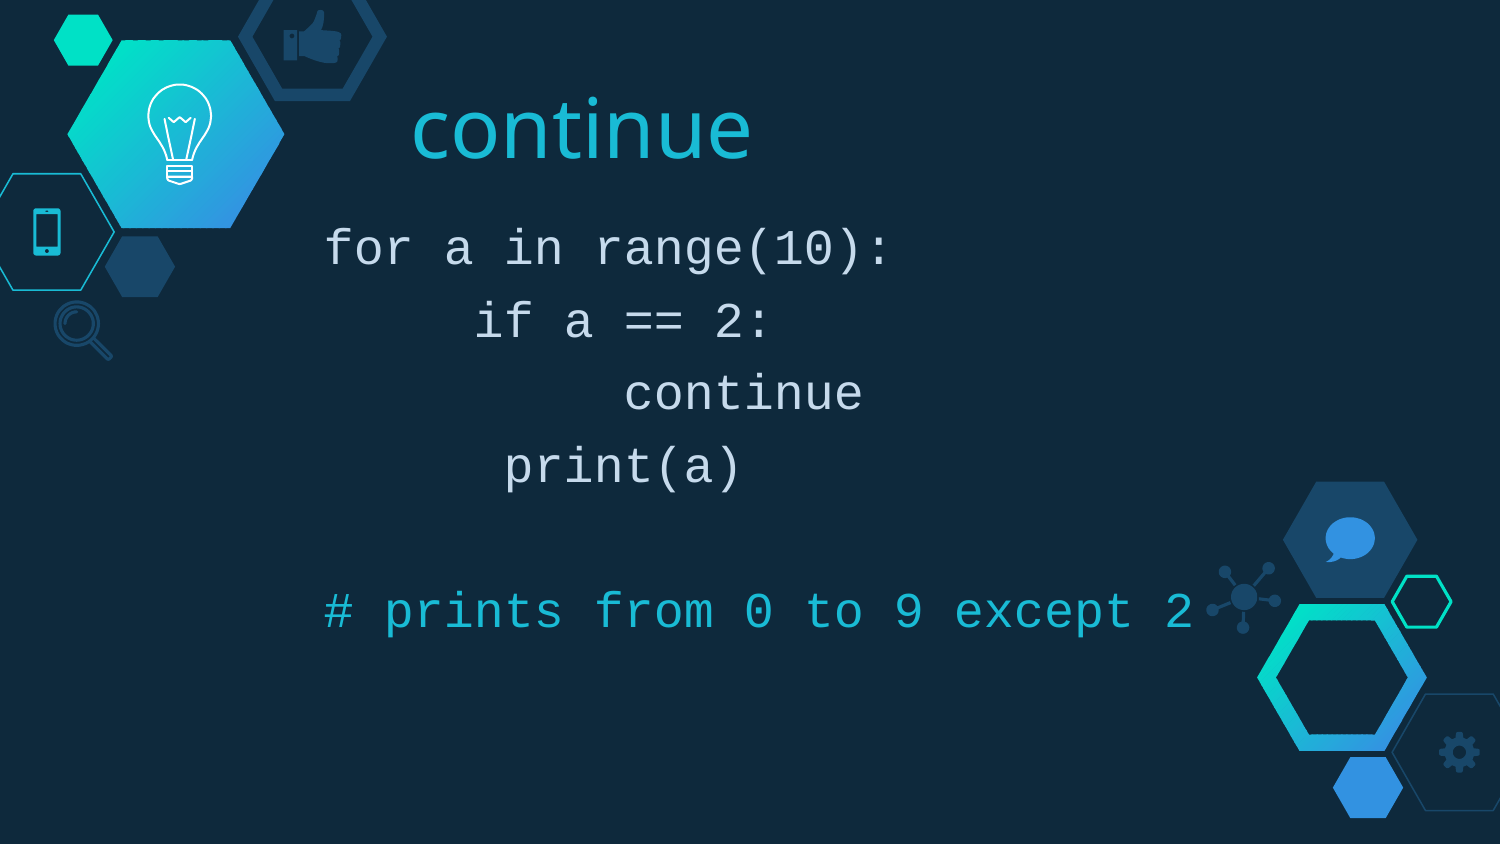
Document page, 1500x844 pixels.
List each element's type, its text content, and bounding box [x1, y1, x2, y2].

title continue [395, 84, 1207, 191]
list for a in range(10): if a == 2: continue print(a) # prints from 0 to 9 except 2 [308, 199, 1500, 817]
